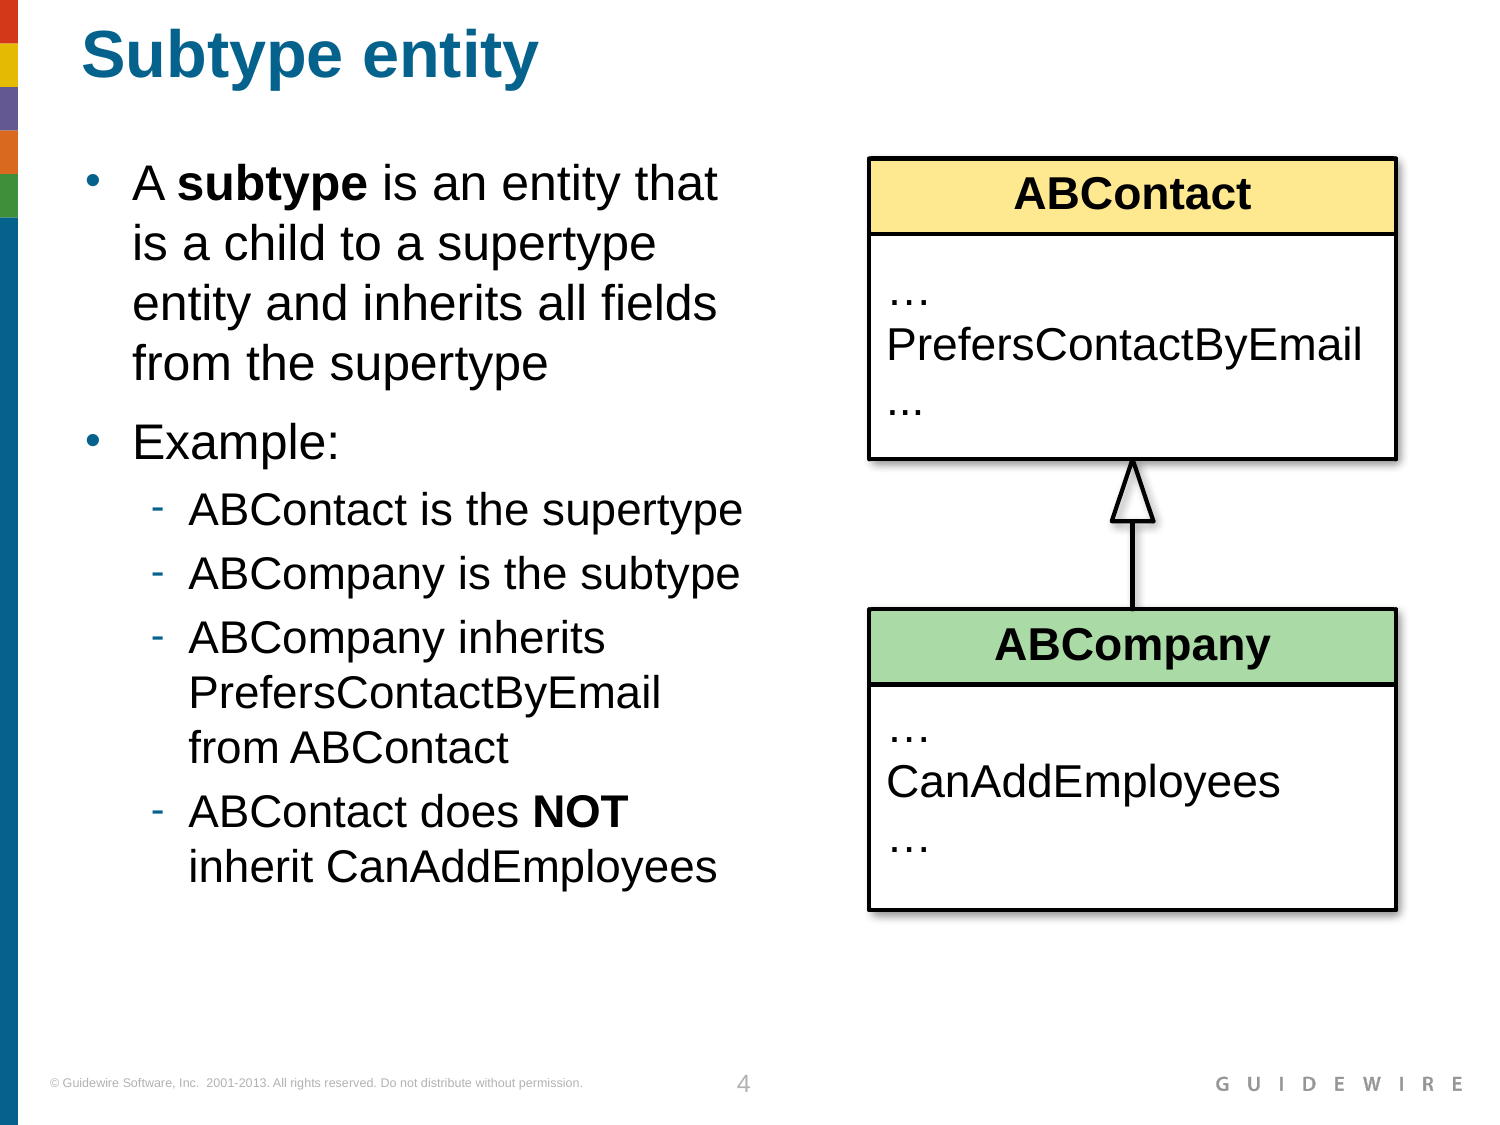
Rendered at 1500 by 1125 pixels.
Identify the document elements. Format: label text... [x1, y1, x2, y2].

picture [862, 151, 1404, 918]
picture [1215, 1073, 1480, 1096]
title Subtype entity [81, 19, 1446, 142]
list A subtype is an entity that is a child to a supertype entity and inherits all fields from the supertype Example: ABContact is the supertype ABCompany is the subtype ABCompany inherits PrefersContactByEmail from ABContact ABContact does NOT inherit CanAddEmployees [85, 149, 755, 1049]
